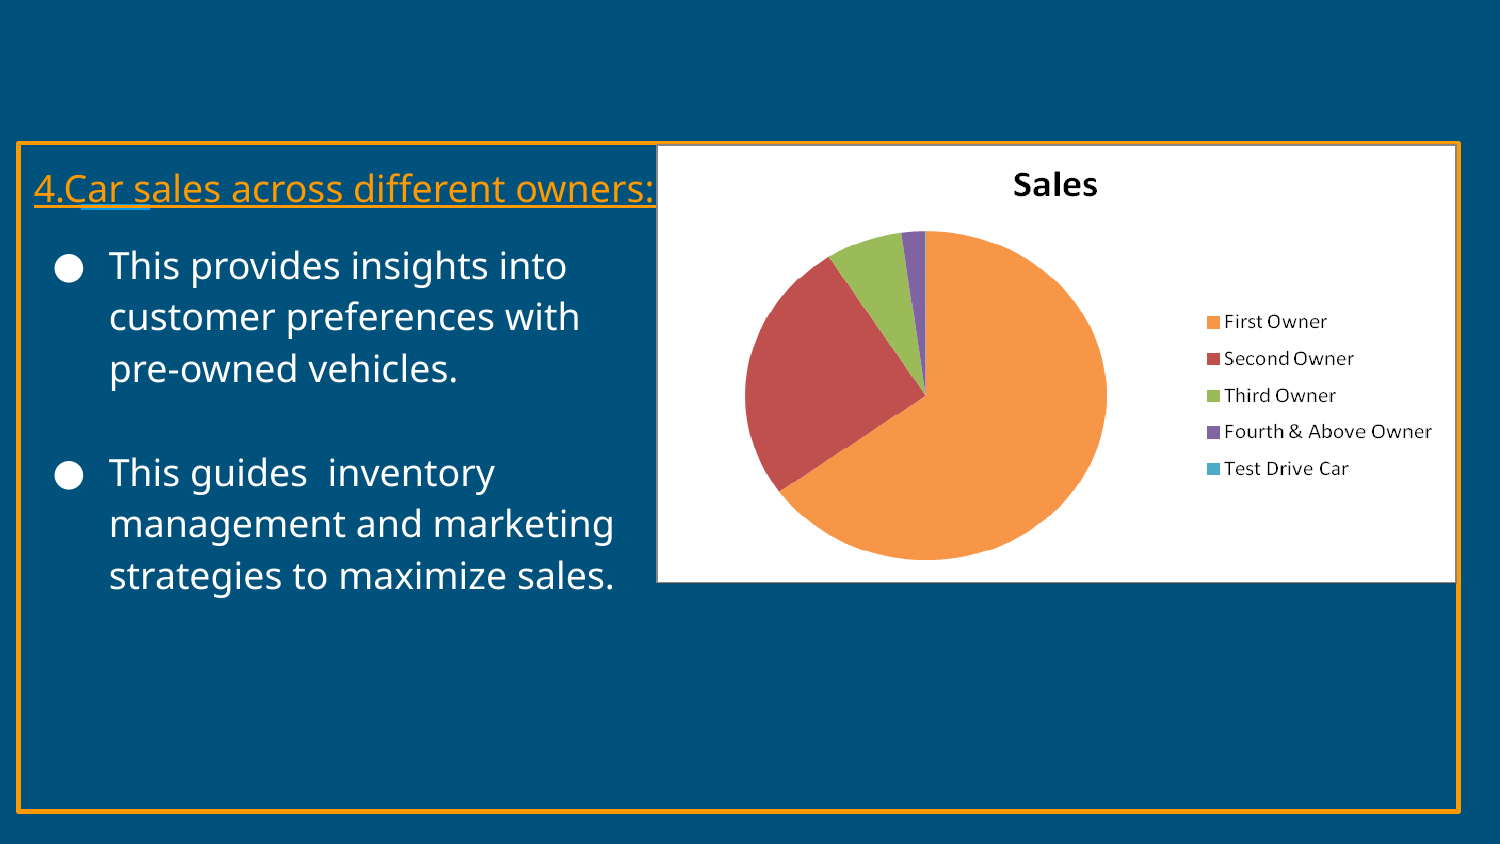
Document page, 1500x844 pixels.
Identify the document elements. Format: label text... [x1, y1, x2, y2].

picture [654, 142, 1460, 587]
picture [17, 142, 1460, 813]
list 4.Car sales across different owners:- This provides insights into customer preferences with pre-owned vehicles. This guides inventory management and marketing strategies to maximize sales. [18, 143, 1459, 812]
